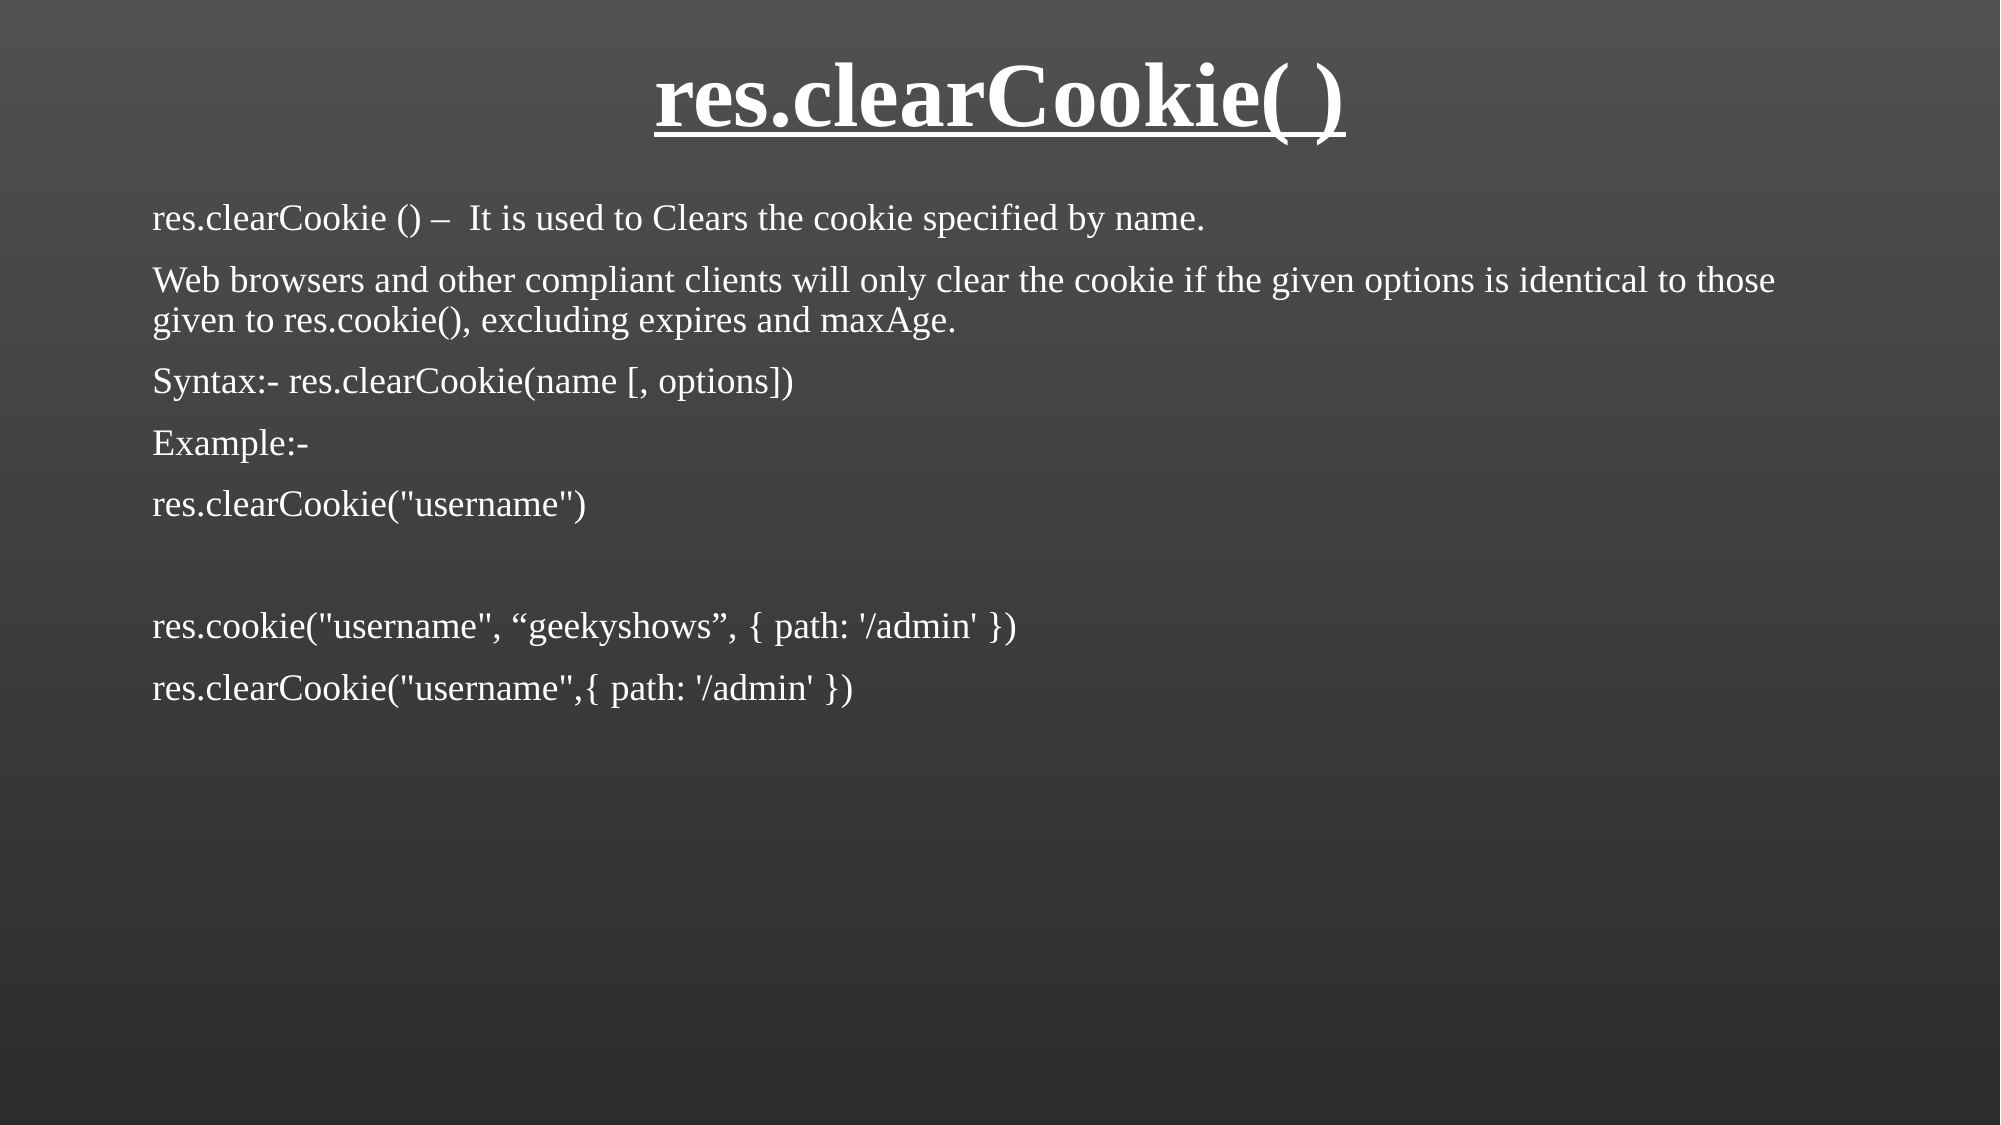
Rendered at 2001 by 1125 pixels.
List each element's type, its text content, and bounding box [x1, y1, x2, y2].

list res.clearCookie () – It is used to Clears the cookie specified by name. Web browsers and other compliant clients will only clear the cookie if the given options is identical to those given to res.cookie(), excluding expires and maxAge. Syntax:- res.clearCookie(name [, options]) Example:- res.clearCookie("username") res.cookie("username", “geekyshows”, { path: '/admin' }) res.clearCookie("username",{ path: '/admin' }) [137, 190, 1863, 1062]
title res.clearCookie( ) [137, 32, 1863, 162]
